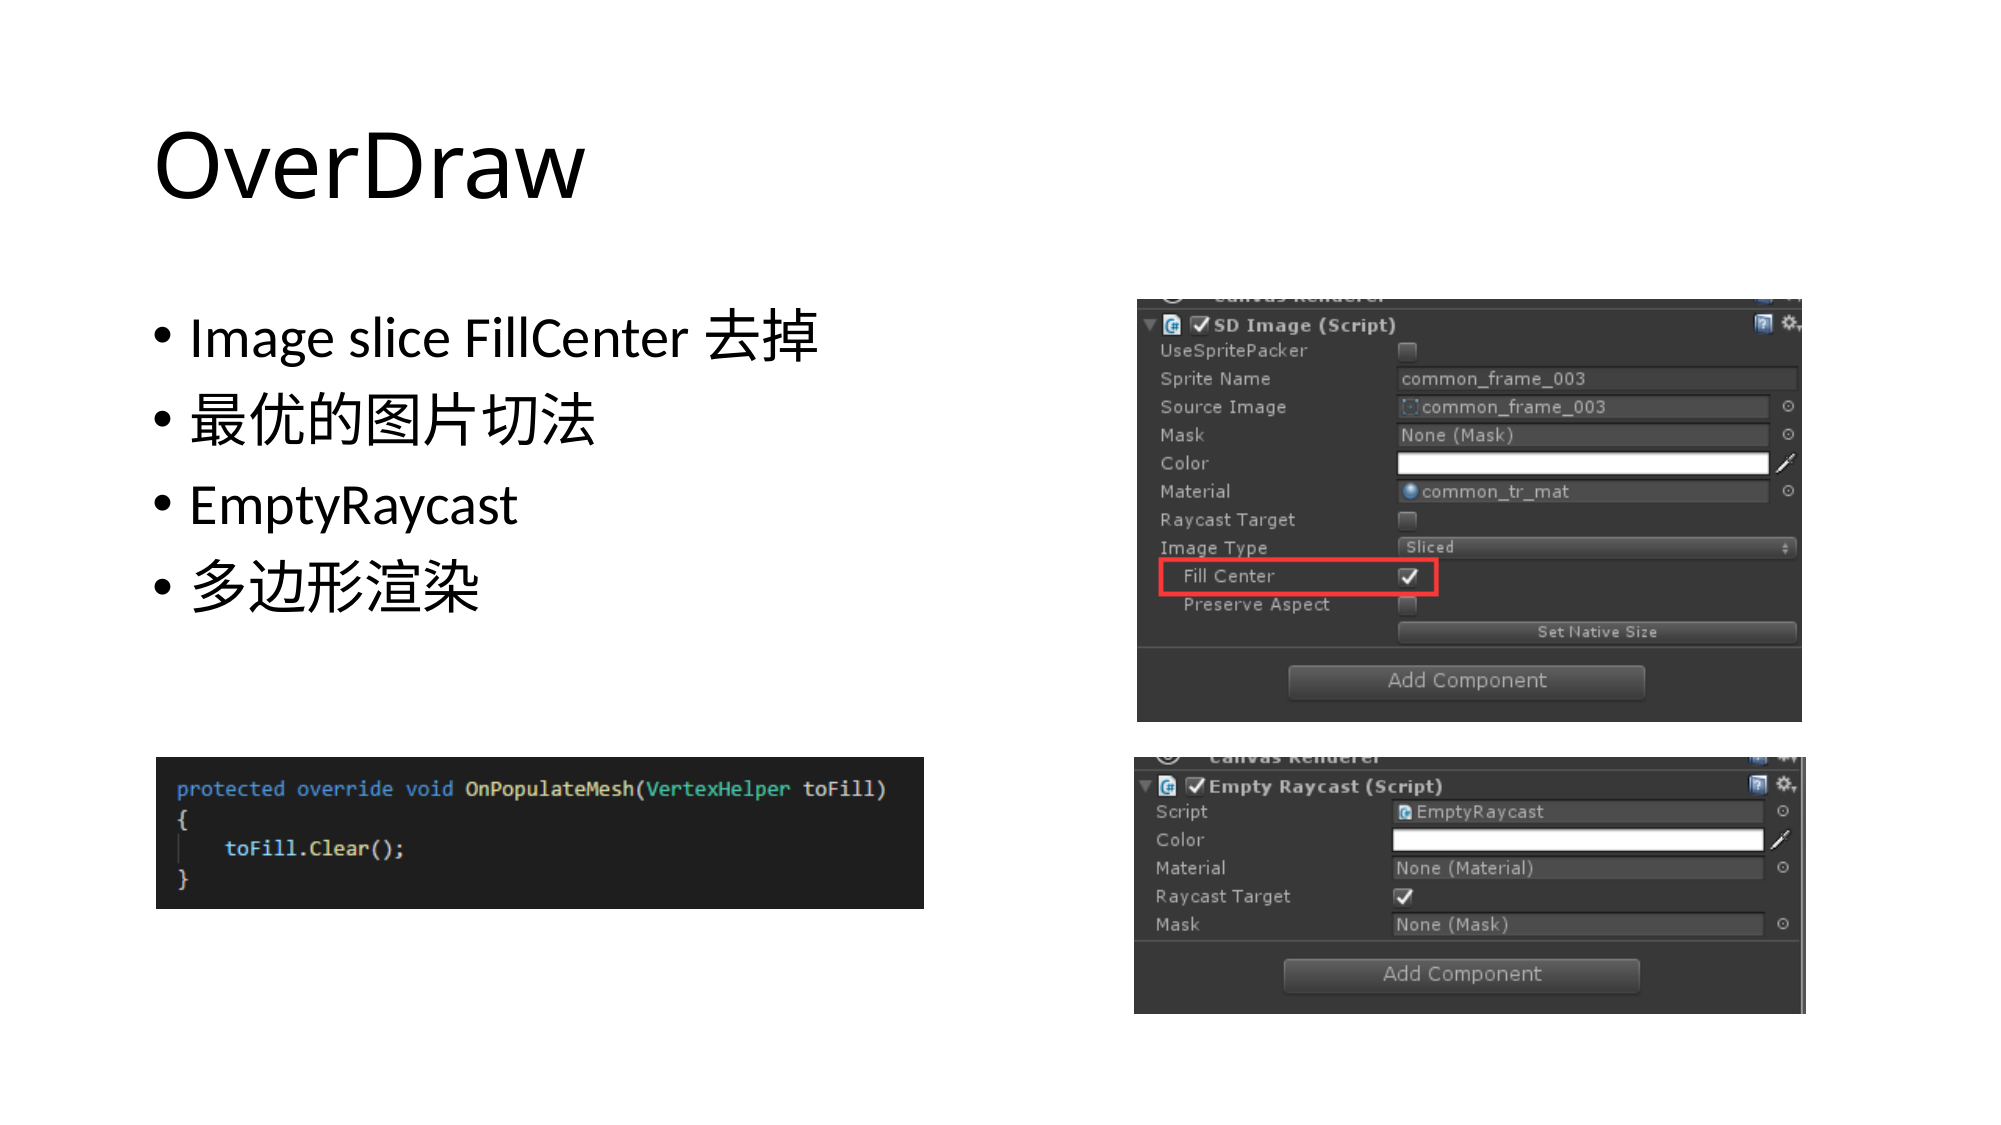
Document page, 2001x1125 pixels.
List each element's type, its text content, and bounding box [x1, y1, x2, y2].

picture [1137, 299, 1802, 722]
picture [1134, 757, 1806, 1014]
picture [156, 756, 924, 909]
title OverDraw [137, 59, 1863, 278]
list Image slice FillCenter去掉 最优的图片切法 EmptyRaycast 多边形渲染 [137, 299, 1863, 1014]
